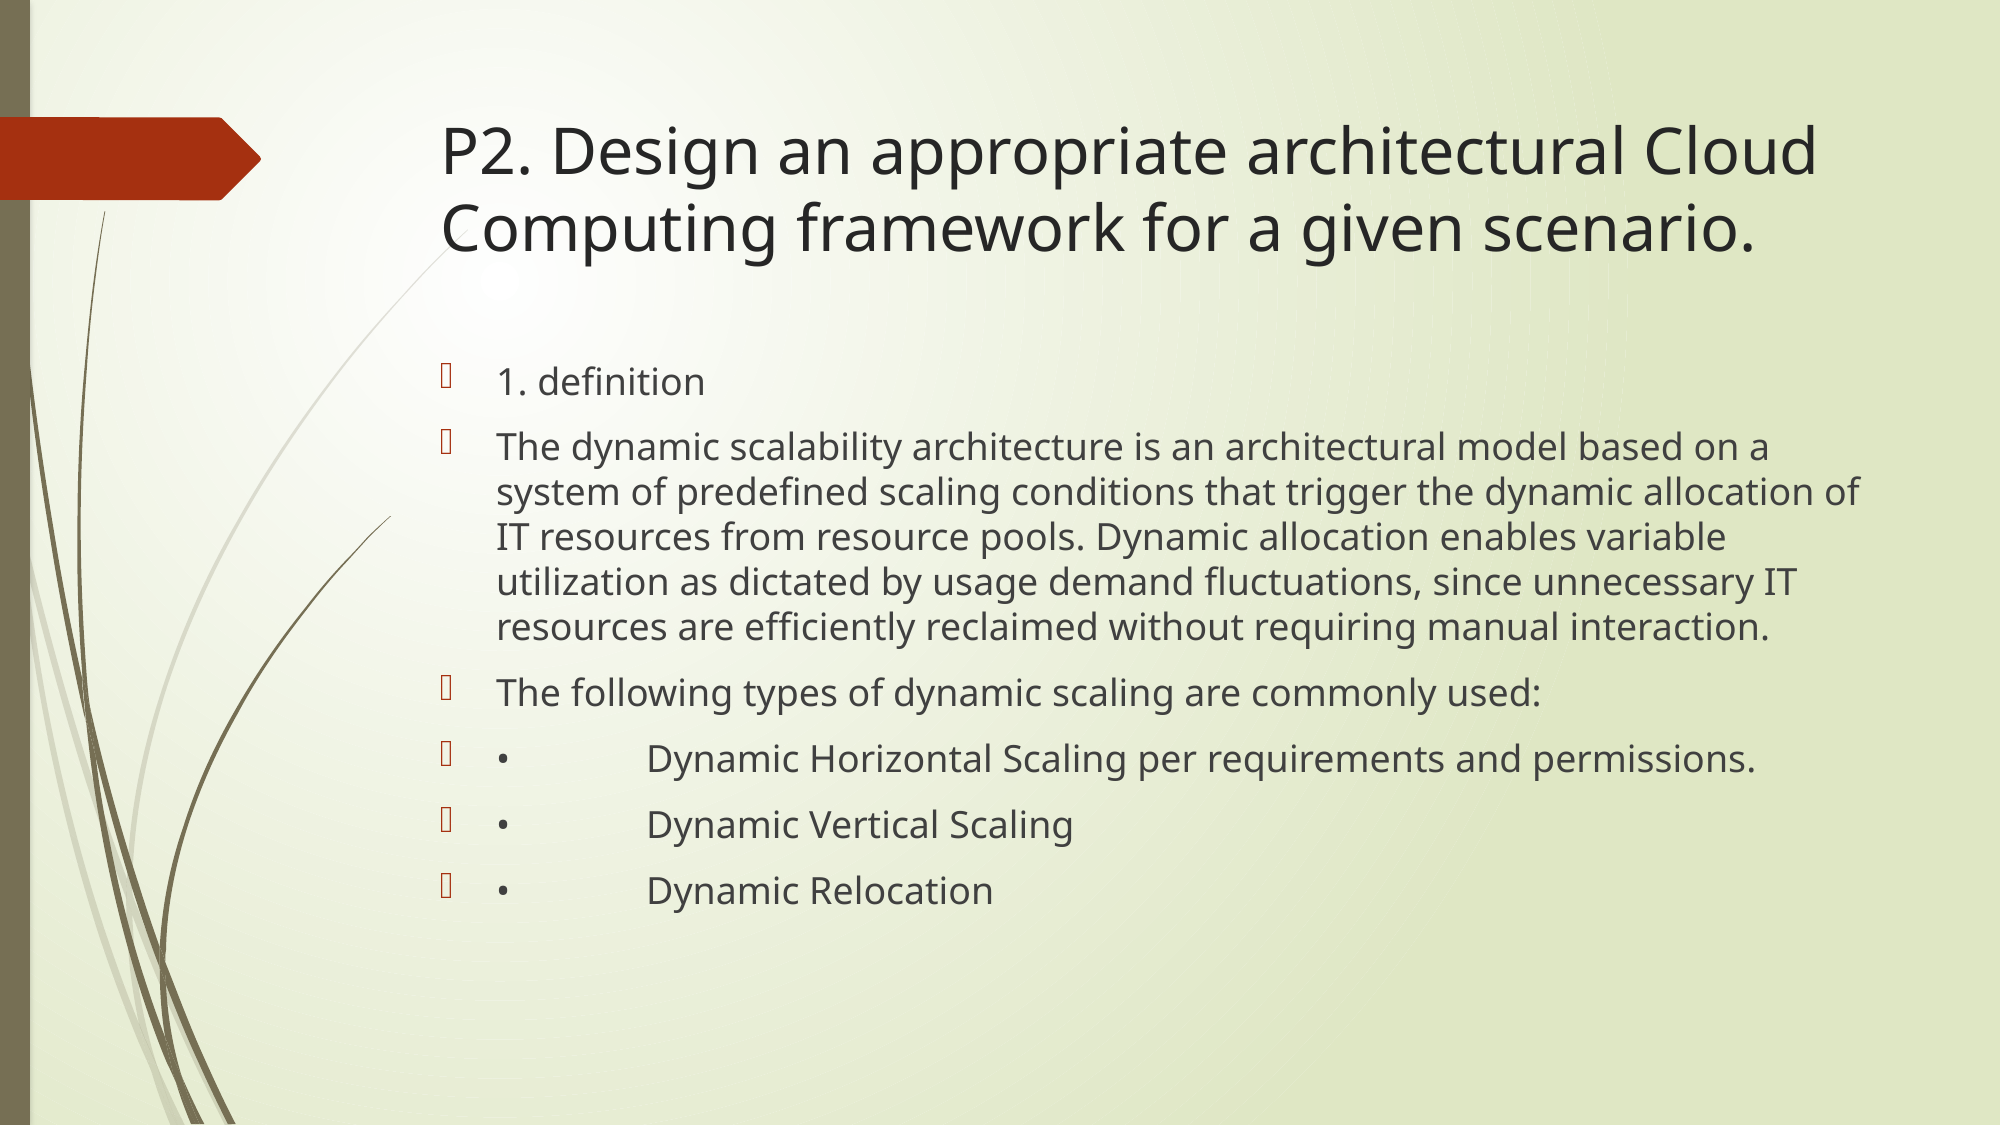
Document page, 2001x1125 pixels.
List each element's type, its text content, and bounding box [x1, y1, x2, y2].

title P2. Design an appropriate architectural Cloud Computing framework for a given scenario. [425, 102, 1888, 341]
list 1. definition The dynamic scalability architecture is an architectural model based on a system of predefined scaling conditions that trigger the dynamic allocation of IT resources from resource pools. Dynamic allocation enables variable utilization as dictated by usage demand fluctuations, since unnecessary IT resources are efficiently reclaimed without requiring manual interaction. The following types of dynamic scaling are commonly used: • Dynamic Horizontal Scaling per requirements and permissions. • Dynamic Vertical Scaling • Dynamic Relocation [424, 350, 1888, 1125]
